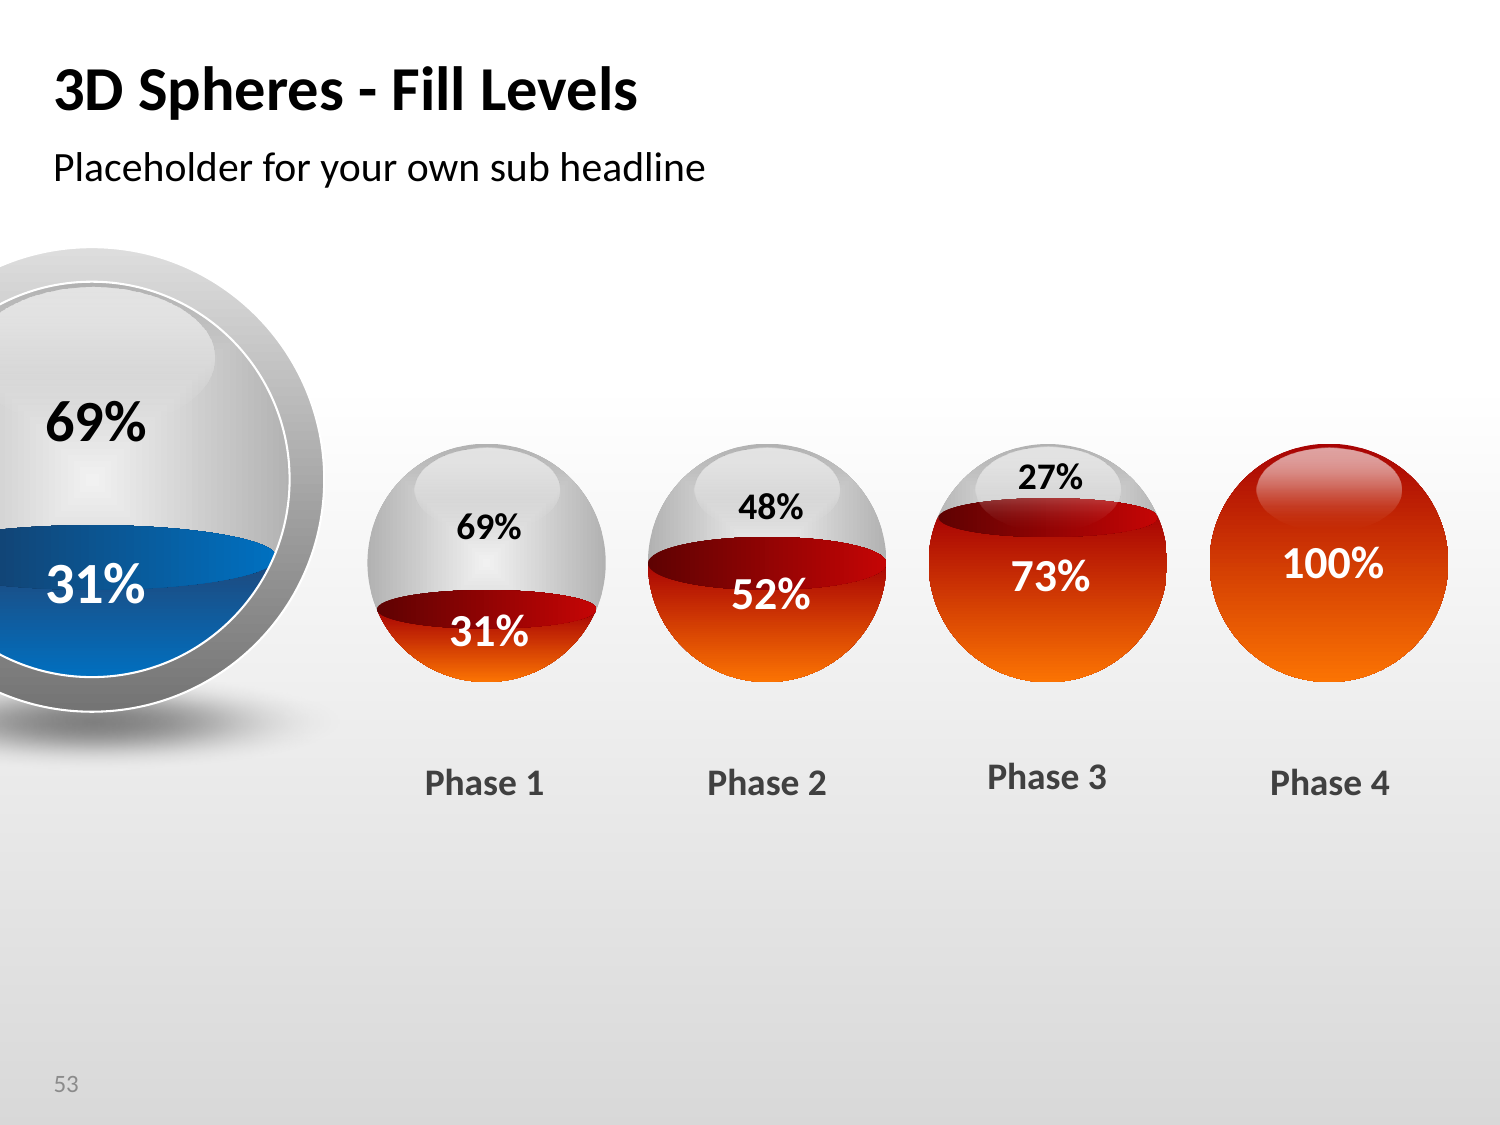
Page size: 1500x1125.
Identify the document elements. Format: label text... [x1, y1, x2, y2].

list Placeholder for your own sub headline [53, 140, 1447, 196]
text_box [0, 246, 1449, 819]
title 3D Spheres - Fill Levels [53, 39, 1447, 140]
